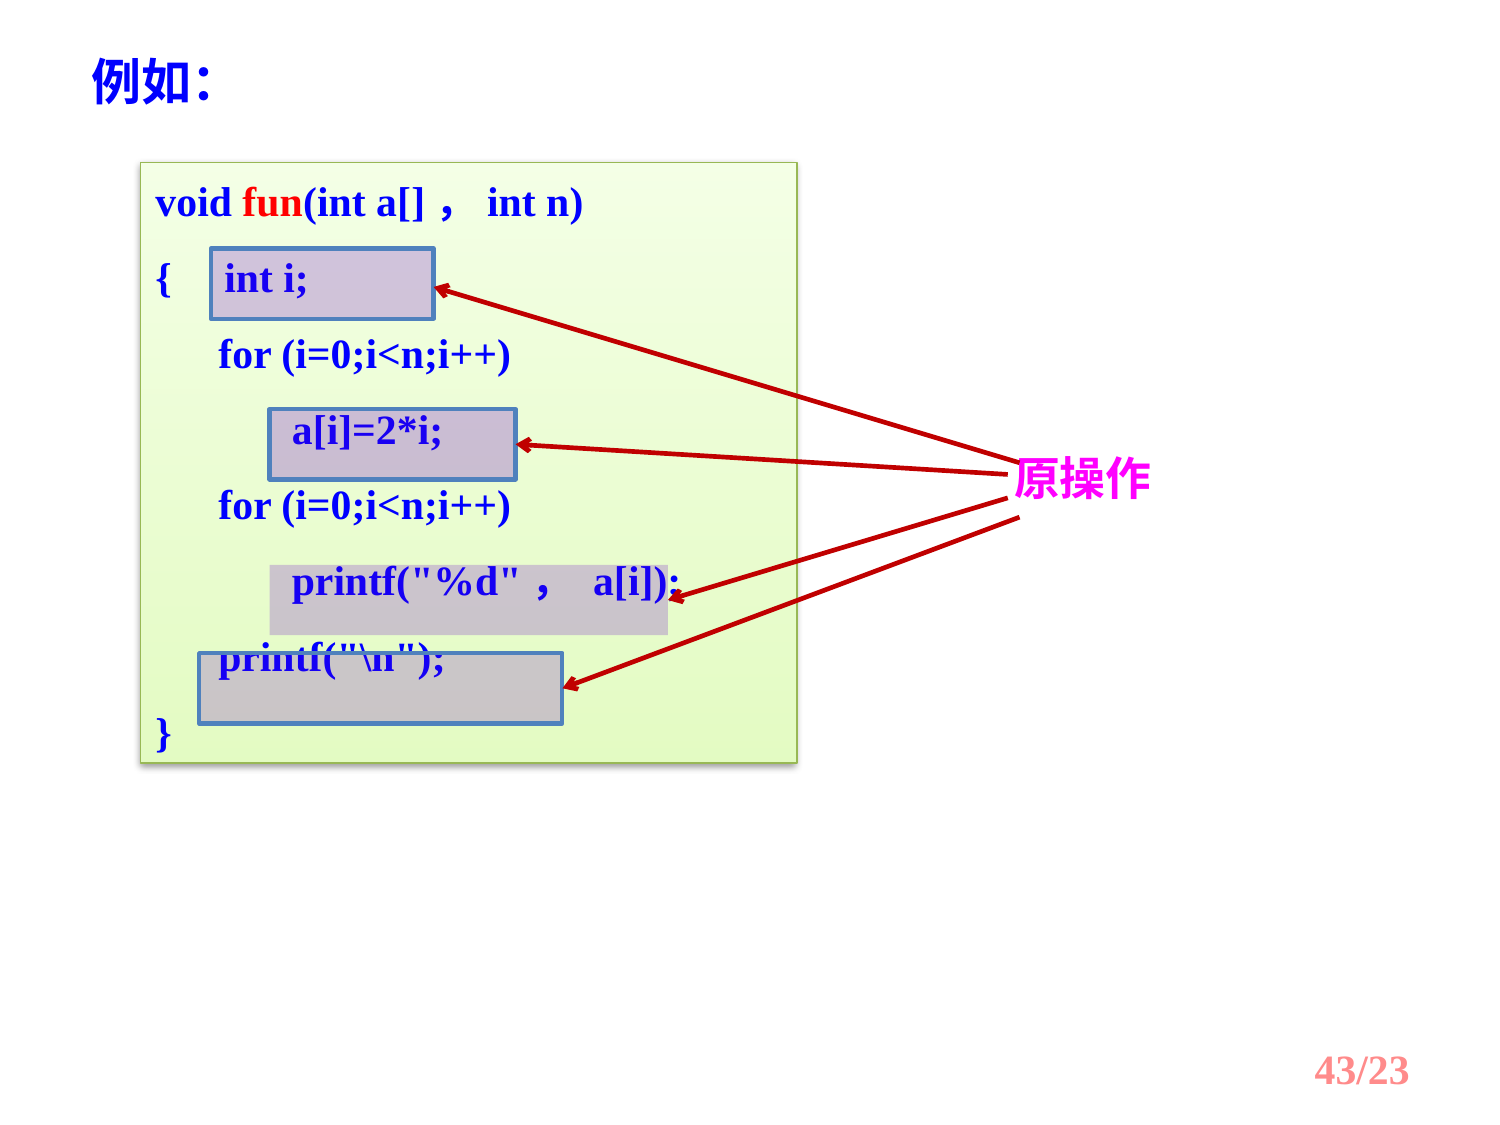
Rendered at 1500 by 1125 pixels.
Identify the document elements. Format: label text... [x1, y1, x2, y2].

text_box void fun(int a[]，int n) { int i; for (i=0;i<n;i++) a[i]=2*i; for (i=0;i<n;i++) printf("%d"， a[i]); printf("\n"); } [140, 162, 798, 764]
text_box 例如： [76, 54, 361, 118]
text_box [198, 248, 1208, 724]
slide_number /23 [1074, 1042, 1425, 1103]
